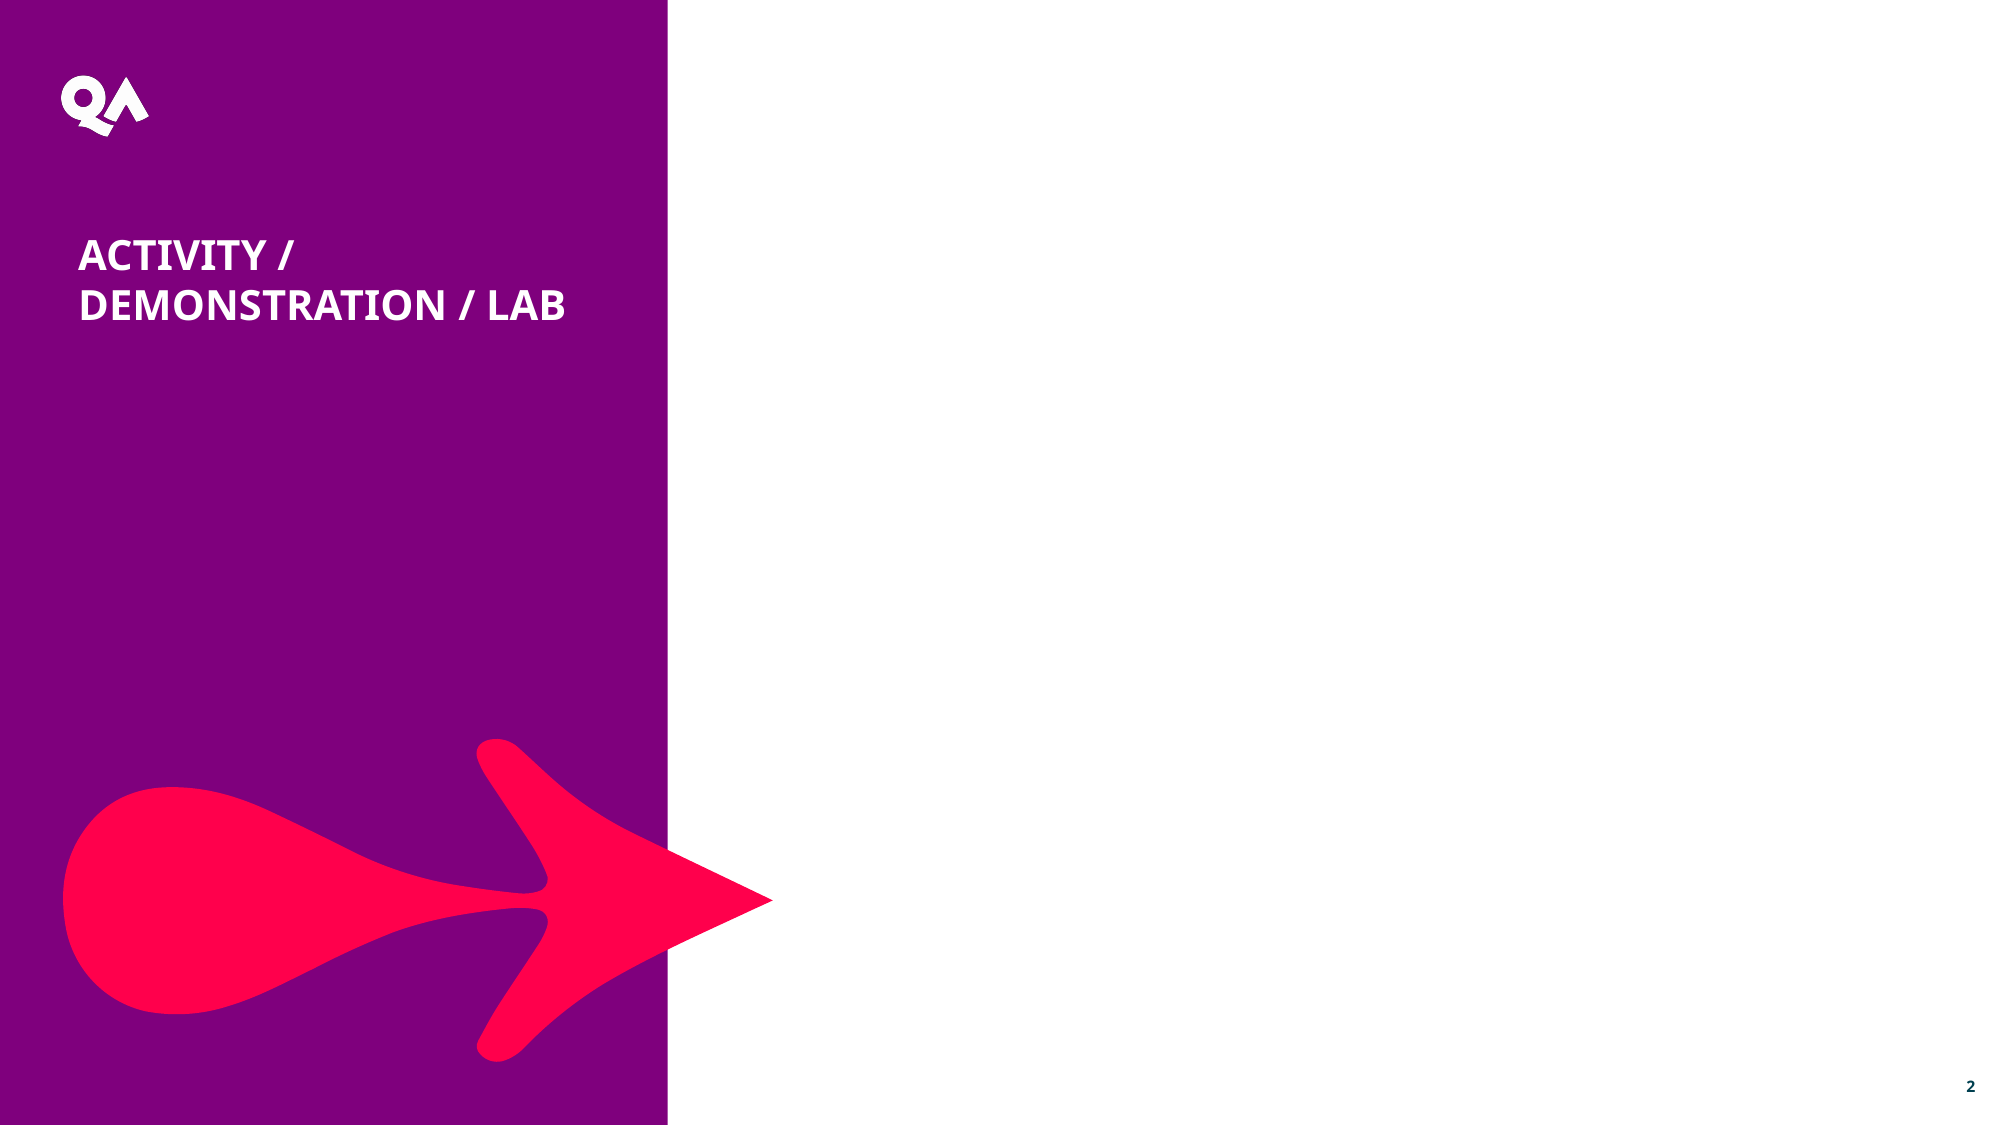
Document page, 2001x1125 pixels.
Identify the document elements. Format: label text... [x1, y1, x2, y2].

picture [44, 61, 166, 148]
list Activity / Demonstration / Lab [63, 221, 628, 673]
slide_number 2 [1846, 1068, 1976, 1098]
